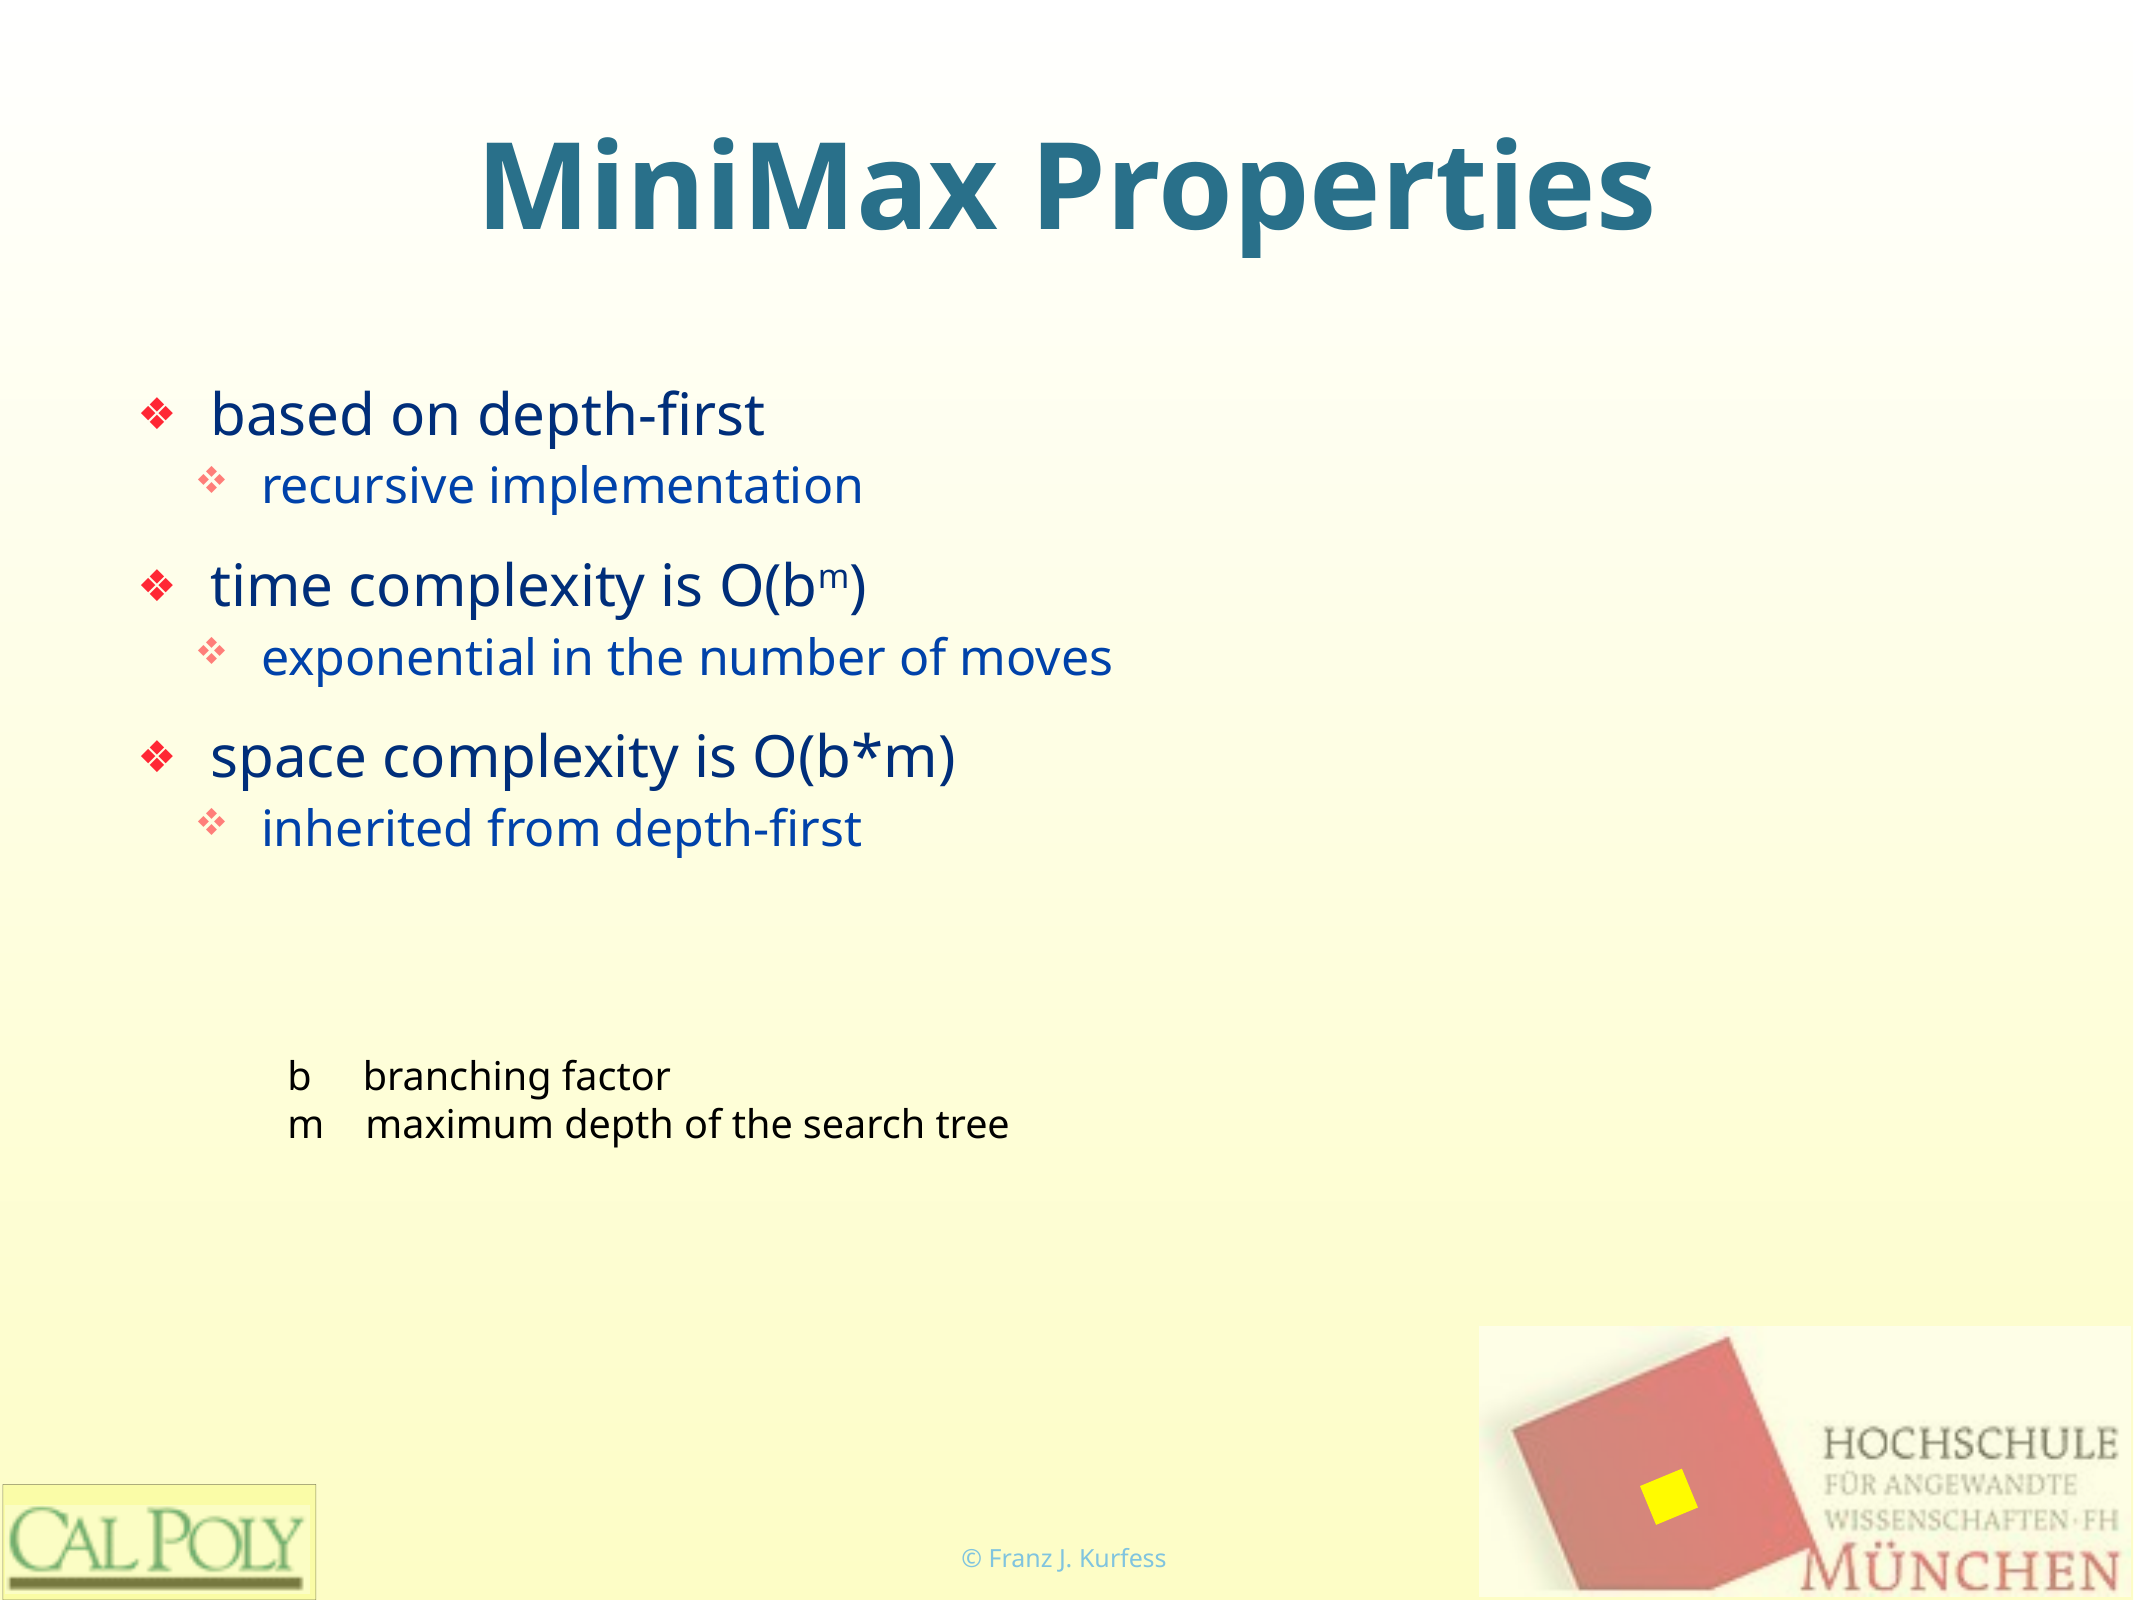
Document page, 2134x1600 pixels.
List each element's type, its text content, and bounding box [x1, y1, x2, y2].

text_box [1479, 1326, 2131, 1597]
title MiniMax Properties [128, 0, 2005, 363]
slide_number [1639, 1468, 1699, 1526]
list based on depth-first recursive implementation time complexity is O(bm) exponential in the number of moves space complexity is O(b*m) inherited from depth-first b branching factor m maximum depth of the search tree [128, 376, 2005, 1491]
